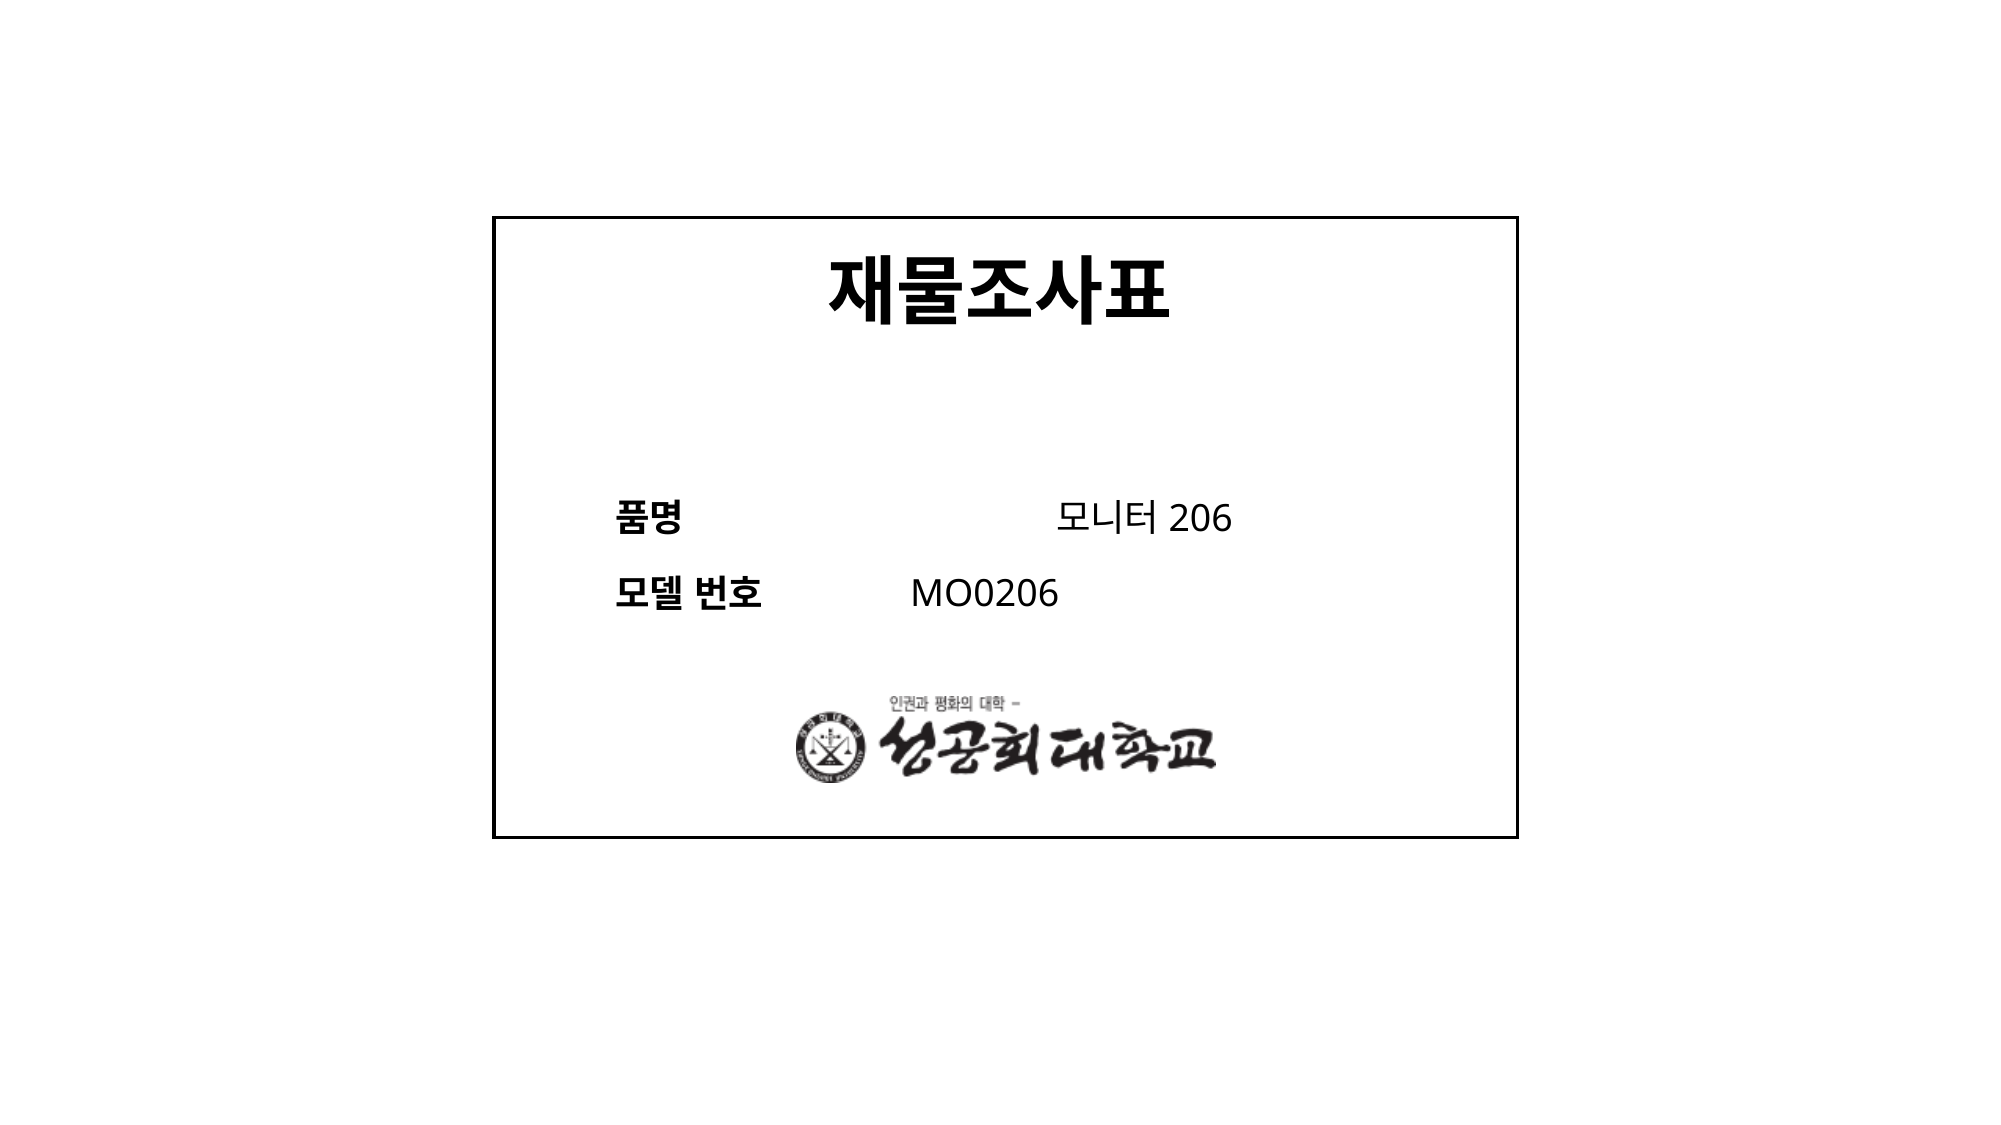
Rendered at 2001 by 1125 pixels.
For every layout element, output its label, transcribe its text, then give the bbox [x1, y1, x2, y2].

text_box [492, 216, 1519, 839]
text_box 품명 [600, 486, 820, 547]
text_box 모니터206 [1041, 486, 1249, 547]
text_box MO0206 [895, 561, 1394, 622]
text_box 모델 번호 [600, 562, 820, 623]
text_box 재물조사표 [812, 235, 1188, 341]
picture [796, 696, 1216, 784]
